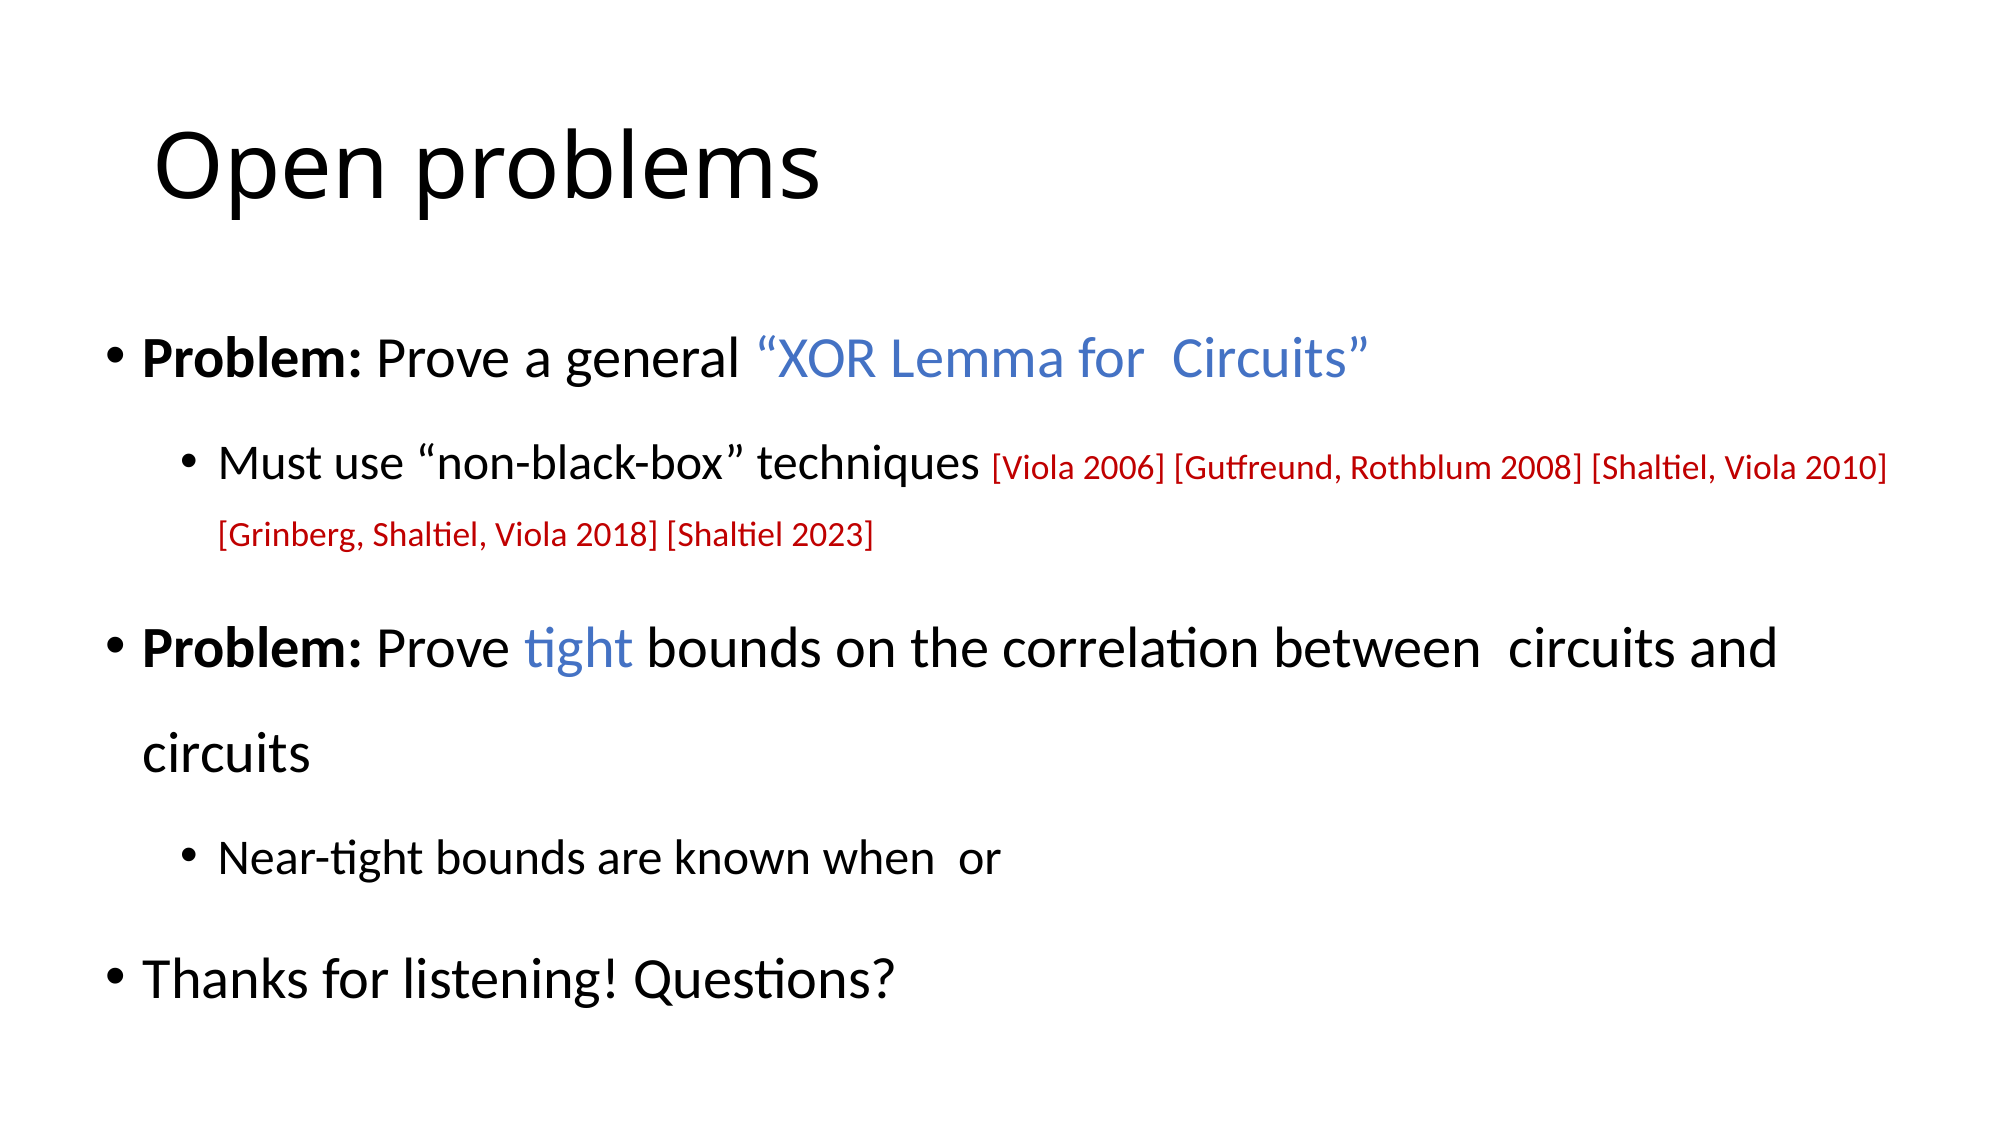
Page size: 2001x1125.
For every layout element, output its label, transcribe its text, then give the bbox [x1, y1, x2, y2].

title Open problems [137, 59, 1863, 278]
